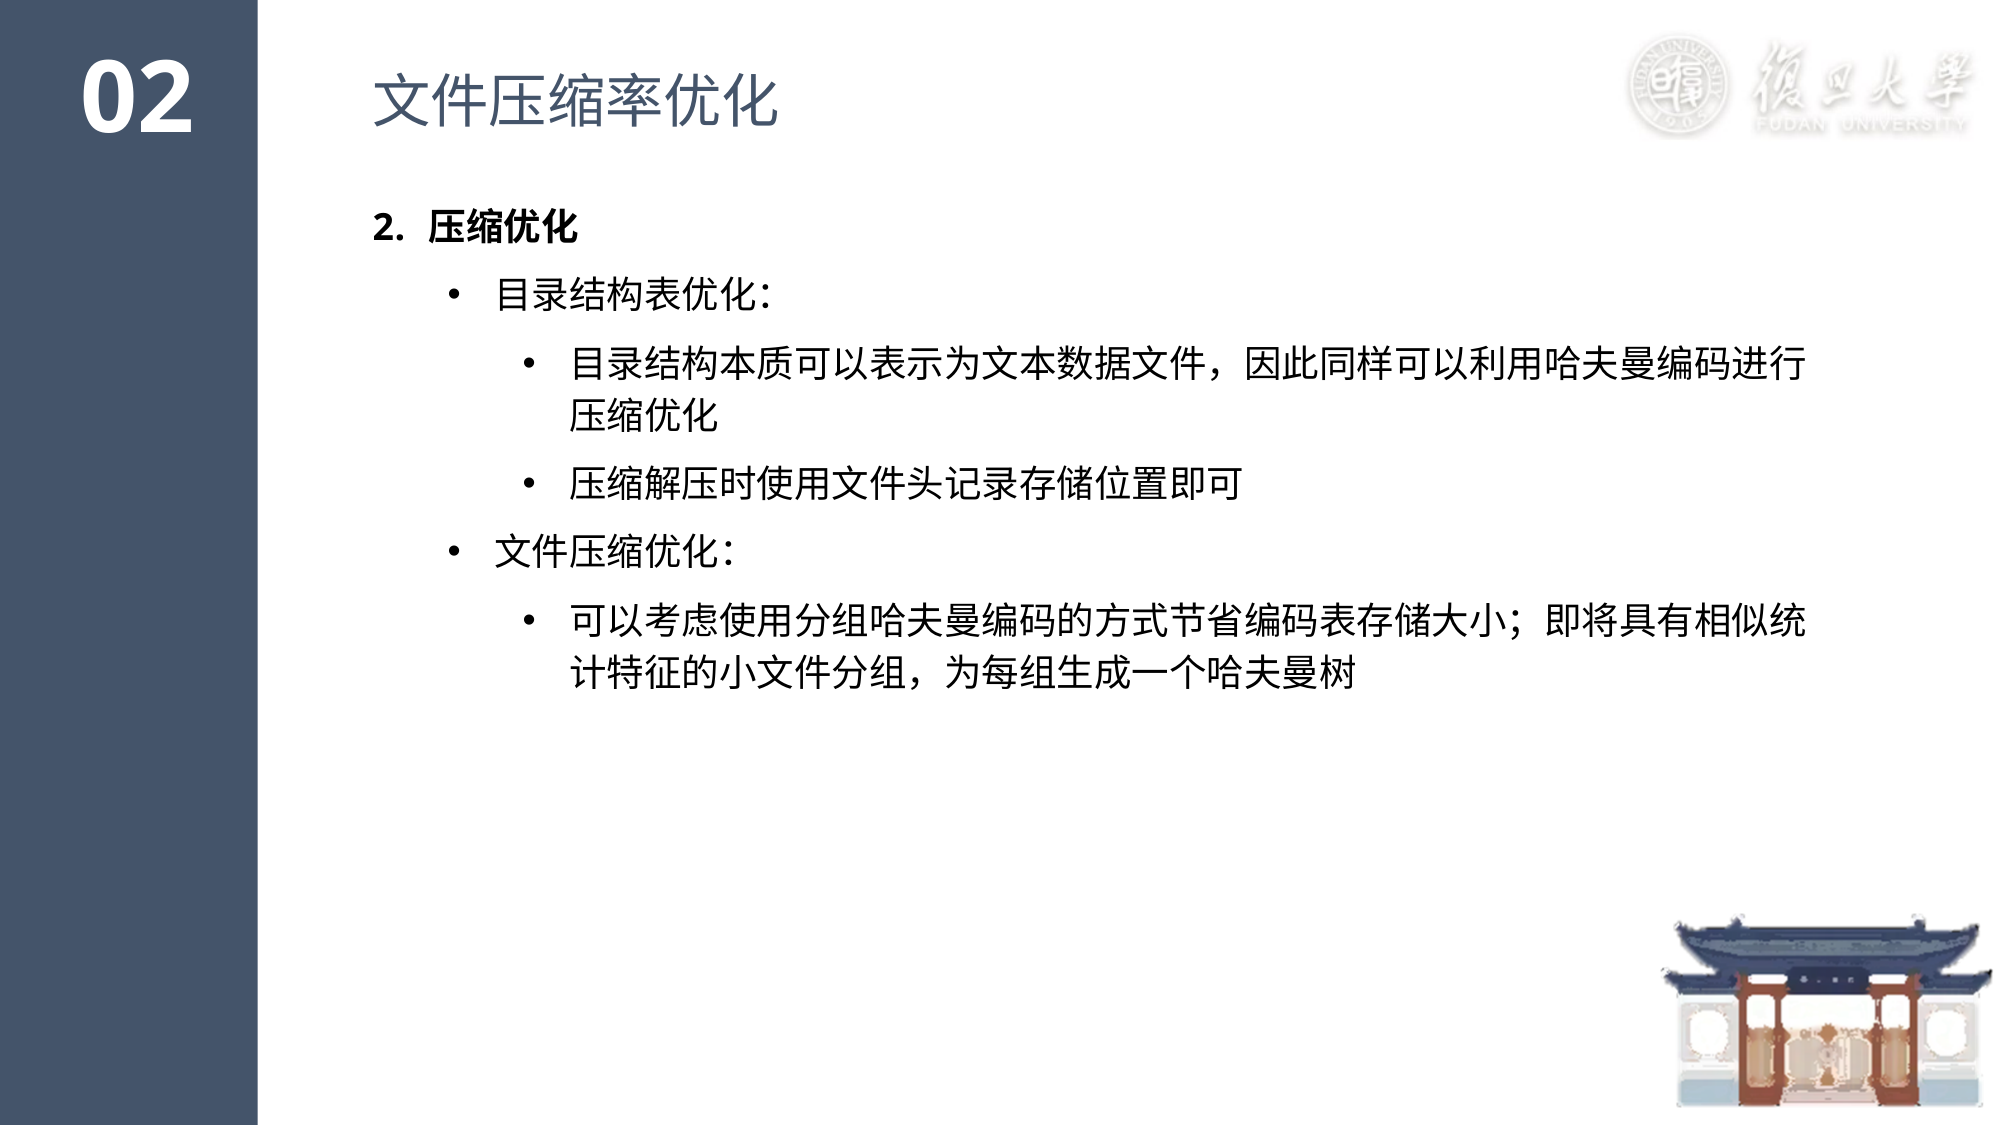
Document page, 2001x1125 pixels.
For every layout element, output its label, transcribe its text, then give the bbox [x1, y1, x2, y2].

text_box 压缩优化 目录结构表优化： 目录结构本质可以表示为文本数据文件，因此同样可以利用哈夫曼编码进行压缩优化 压缩解压时使用文件头记录存储位置即可 文件压缩优化： 可以考虑使用分组哈夫曼编码的方式节省编码表存储大小；即将具有相似统计特征的⼩⽂件分组，为每组⽣成⼀个哈夫曼树 [357, 188, 1831, 770]
text_box [0, 0, 259, 1125]
text_box 02 [65, 24, 264, 160]
picture [1604, 24, 2000, 160]
picture [1628, 892, 2000, 1125]
text_box 文件压缩率优化 [357, 56, 885, 141]
